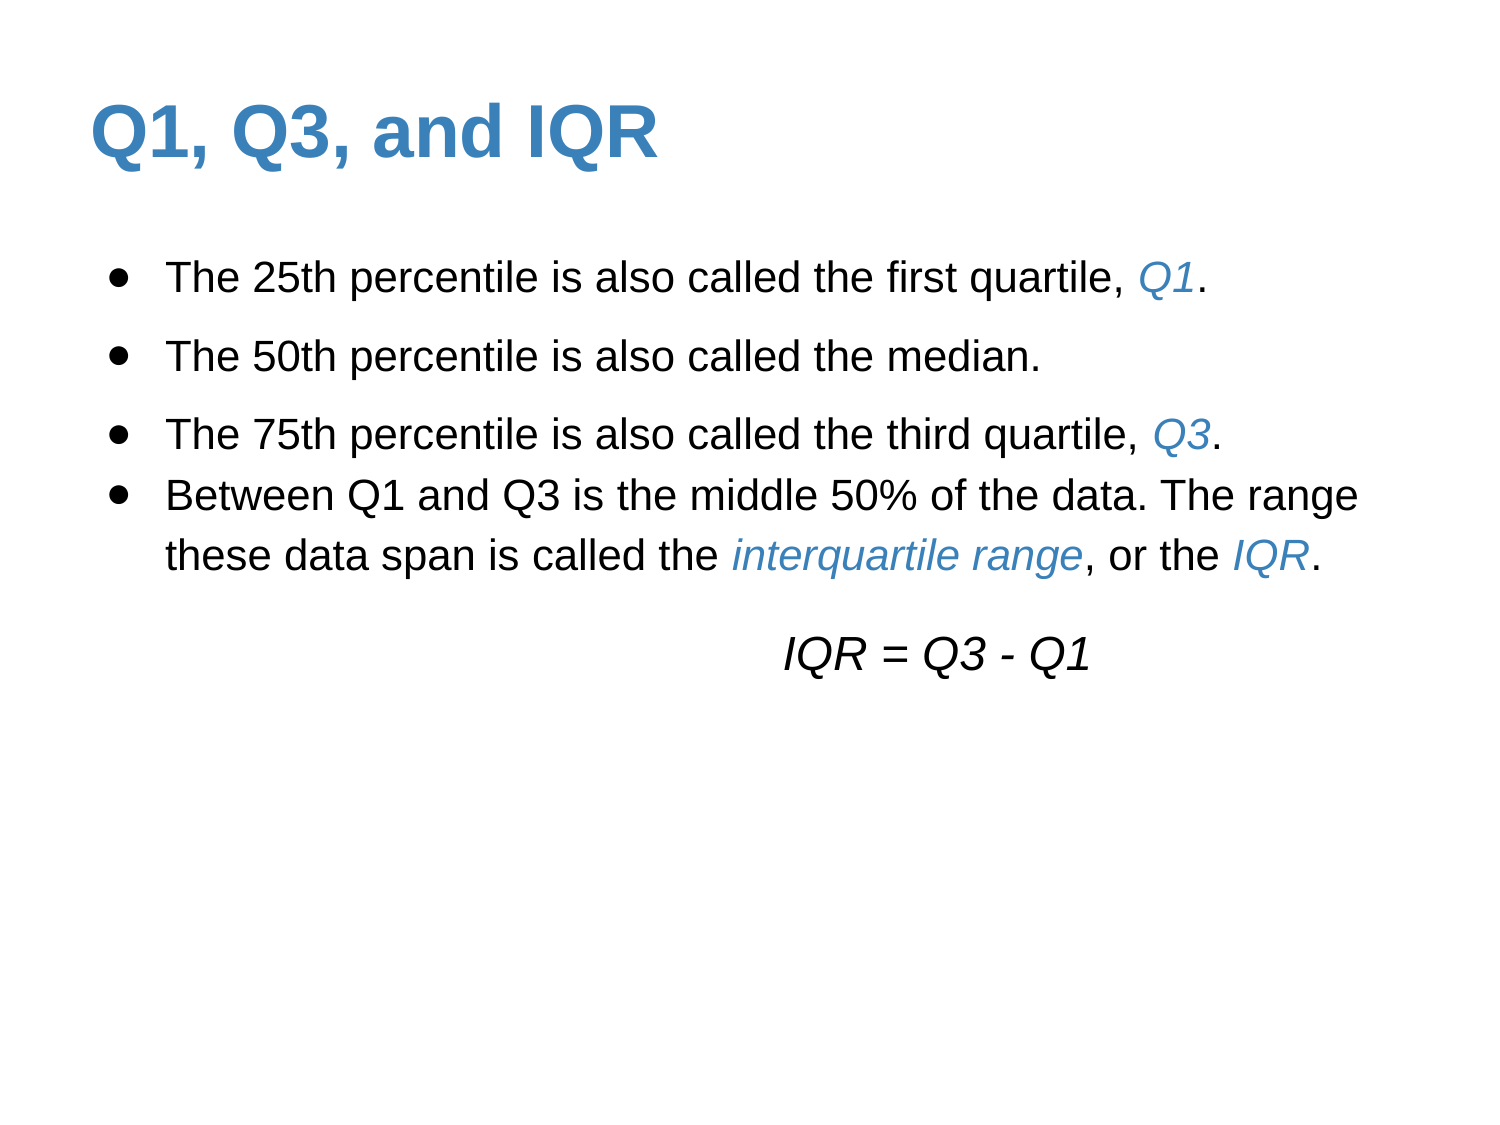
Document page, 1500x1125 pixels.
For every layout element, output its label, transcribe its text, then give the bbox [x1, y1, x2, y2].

title Q1, Q3, and IQR [75, 0, 1425, 188]
list The 25th percentile is also called the first quartile, Q1. The 50th percentile is also called the median. The 75th percentile is also called the third quartile, Q3. Between Q1 and Q3 is the middle 50% of the data. The range these data span is called the interquartile range, or the IQR. IQR = Q3 - Q1 [75, 207, 1413, 952]
